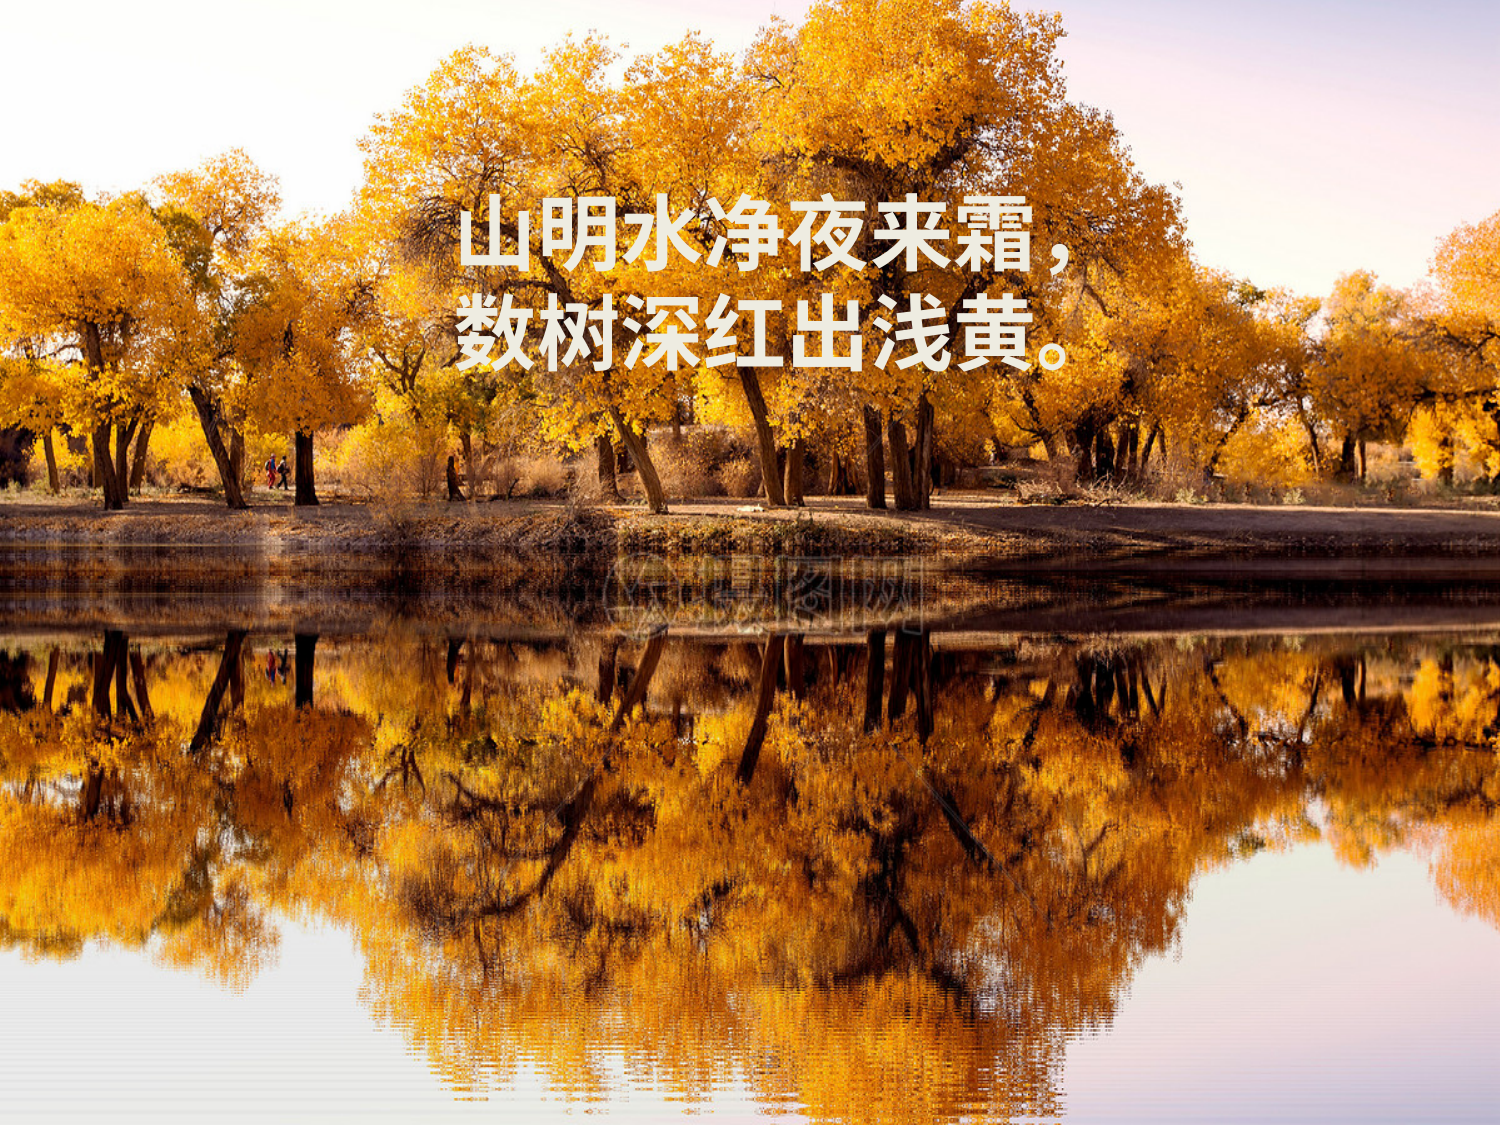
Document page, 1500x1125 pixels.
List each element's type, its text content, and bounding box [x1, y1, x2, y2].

picture [0, 0, 1500, 1125]
text_box 山明水净夜来霜， 数树深红出浅黄。 [438, 173, 1136, 389]
